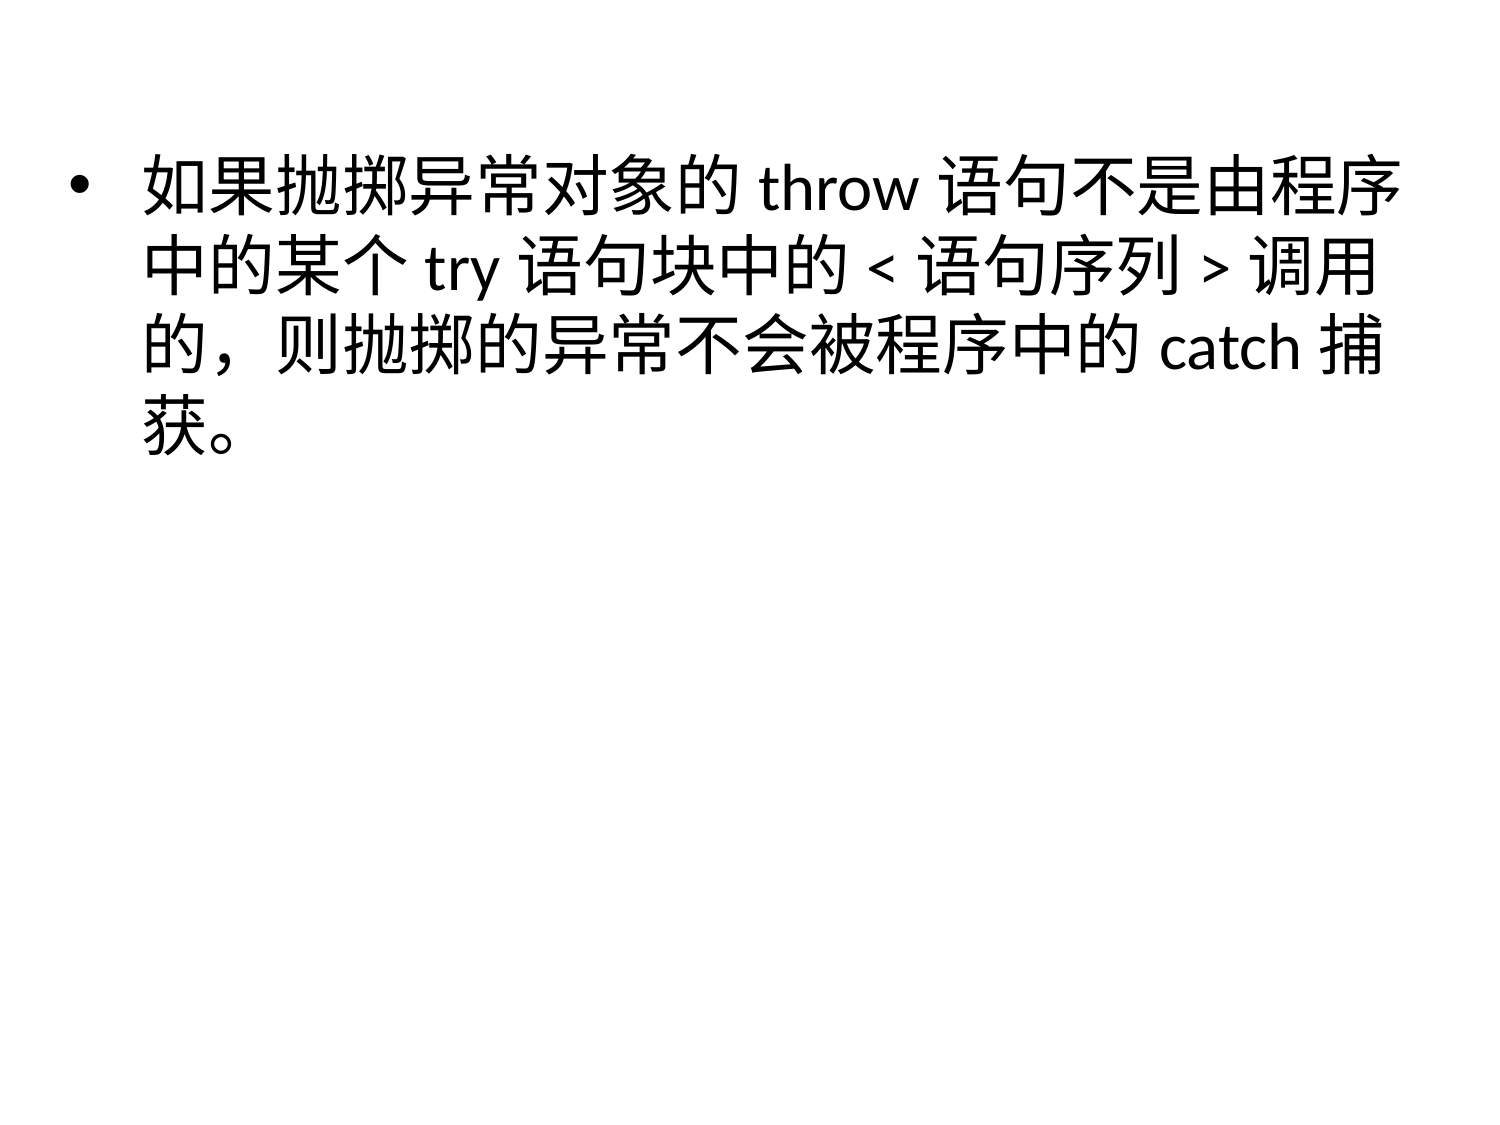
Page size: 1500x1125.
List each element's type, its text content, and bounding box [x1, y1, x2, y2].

list 如果抛掷异常对象的throw语句不是由程序中的某个try语句块中的<语句序列>调用的，则抛掷的异常不会被程序中的catch捕获。 [53, 42, 1459, 1094]
